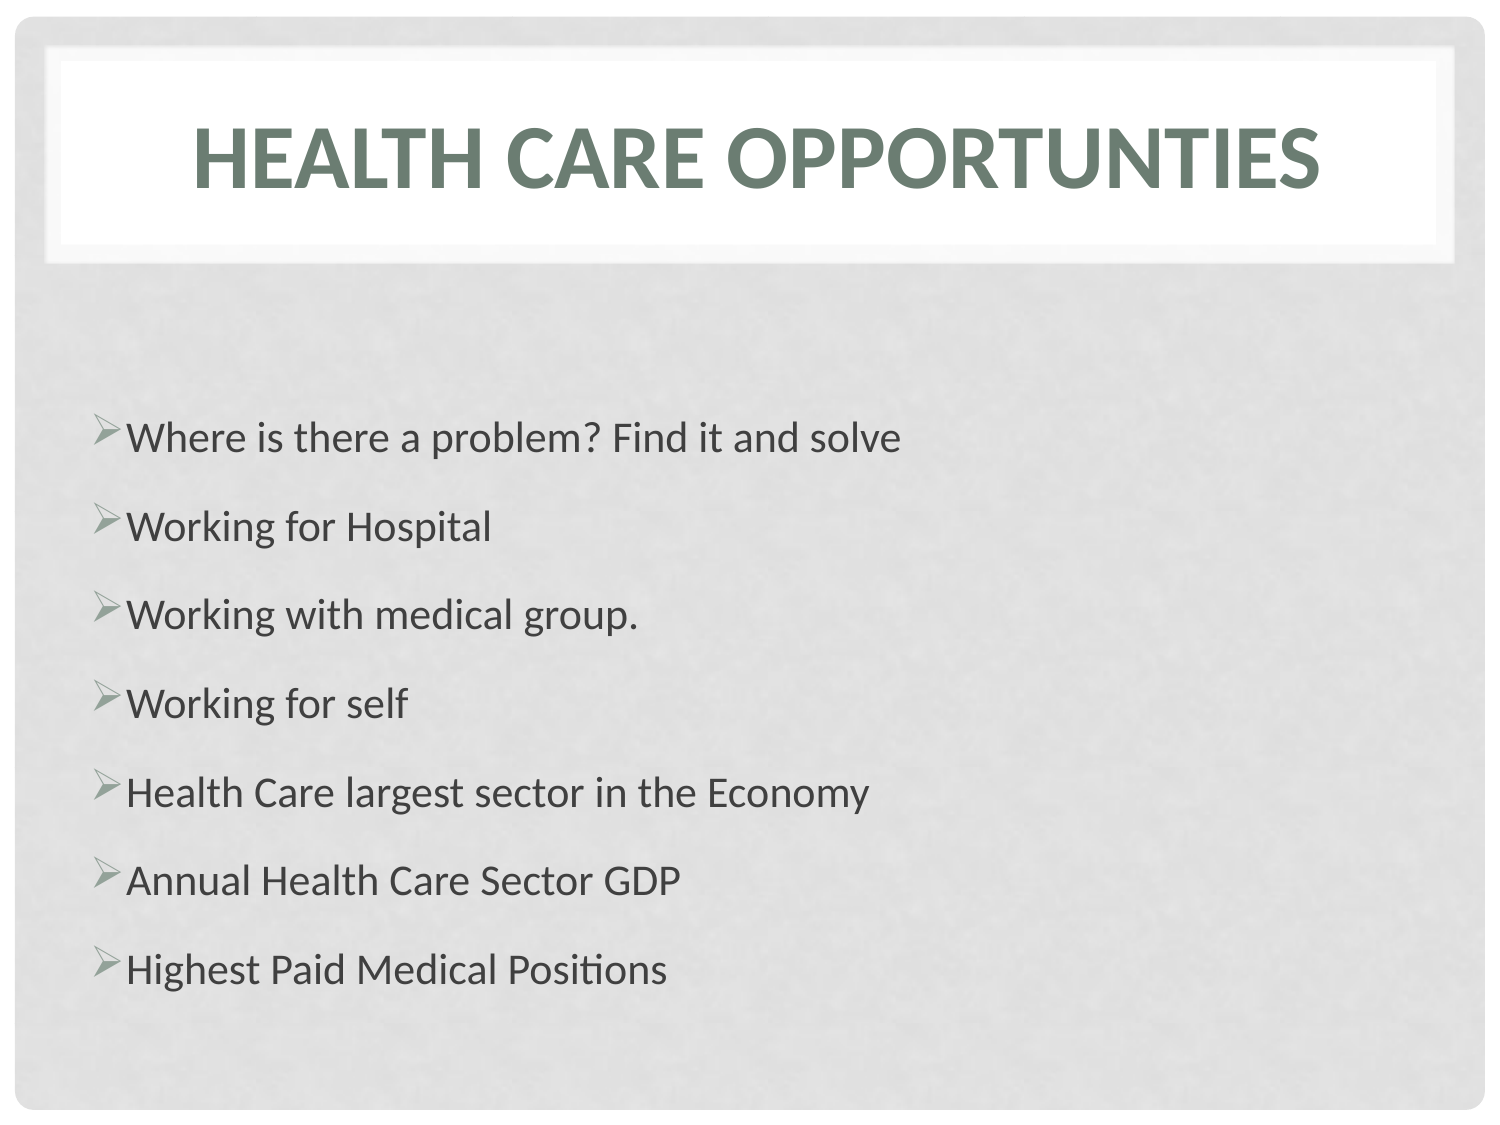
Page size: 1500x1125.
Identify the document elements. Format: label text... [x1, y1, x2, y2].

title Health care opportunties [69, 66, 1425, 238]
list Where is there a problem? Find it and solve Working for Hospital Working with medical group. Working for self Health Care largest sector in the Economy Annual Health Care Sector GDP Highest Paid Medical Positions [75, 312, 1425, 1005]
